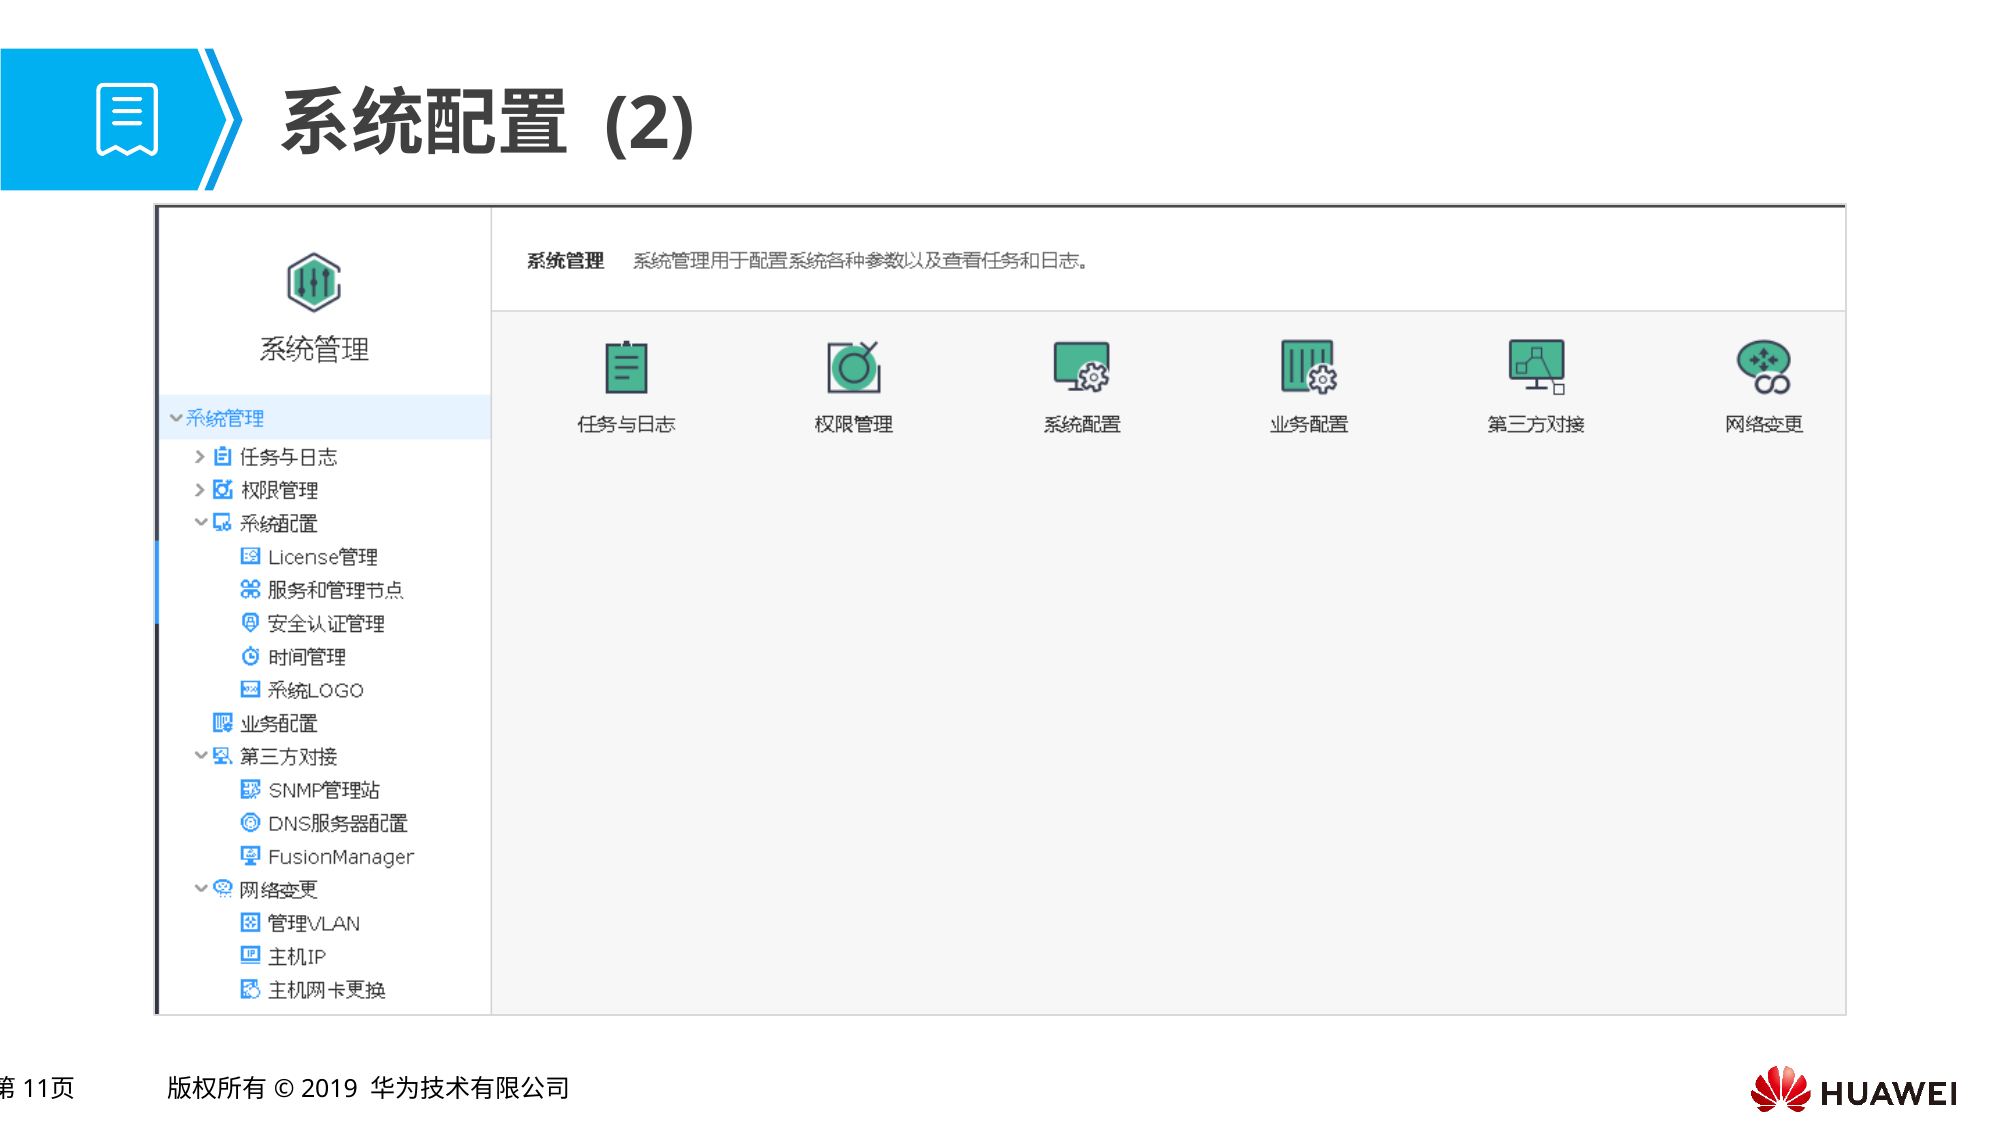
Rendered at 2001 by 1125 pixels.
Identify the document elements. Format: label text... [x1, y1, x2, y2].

title 系统配置 (2) [261, 67, 1875, 173]
picture [1751, 1066, 1956, 1112]
picture [154, 204, 1846, 1015]
